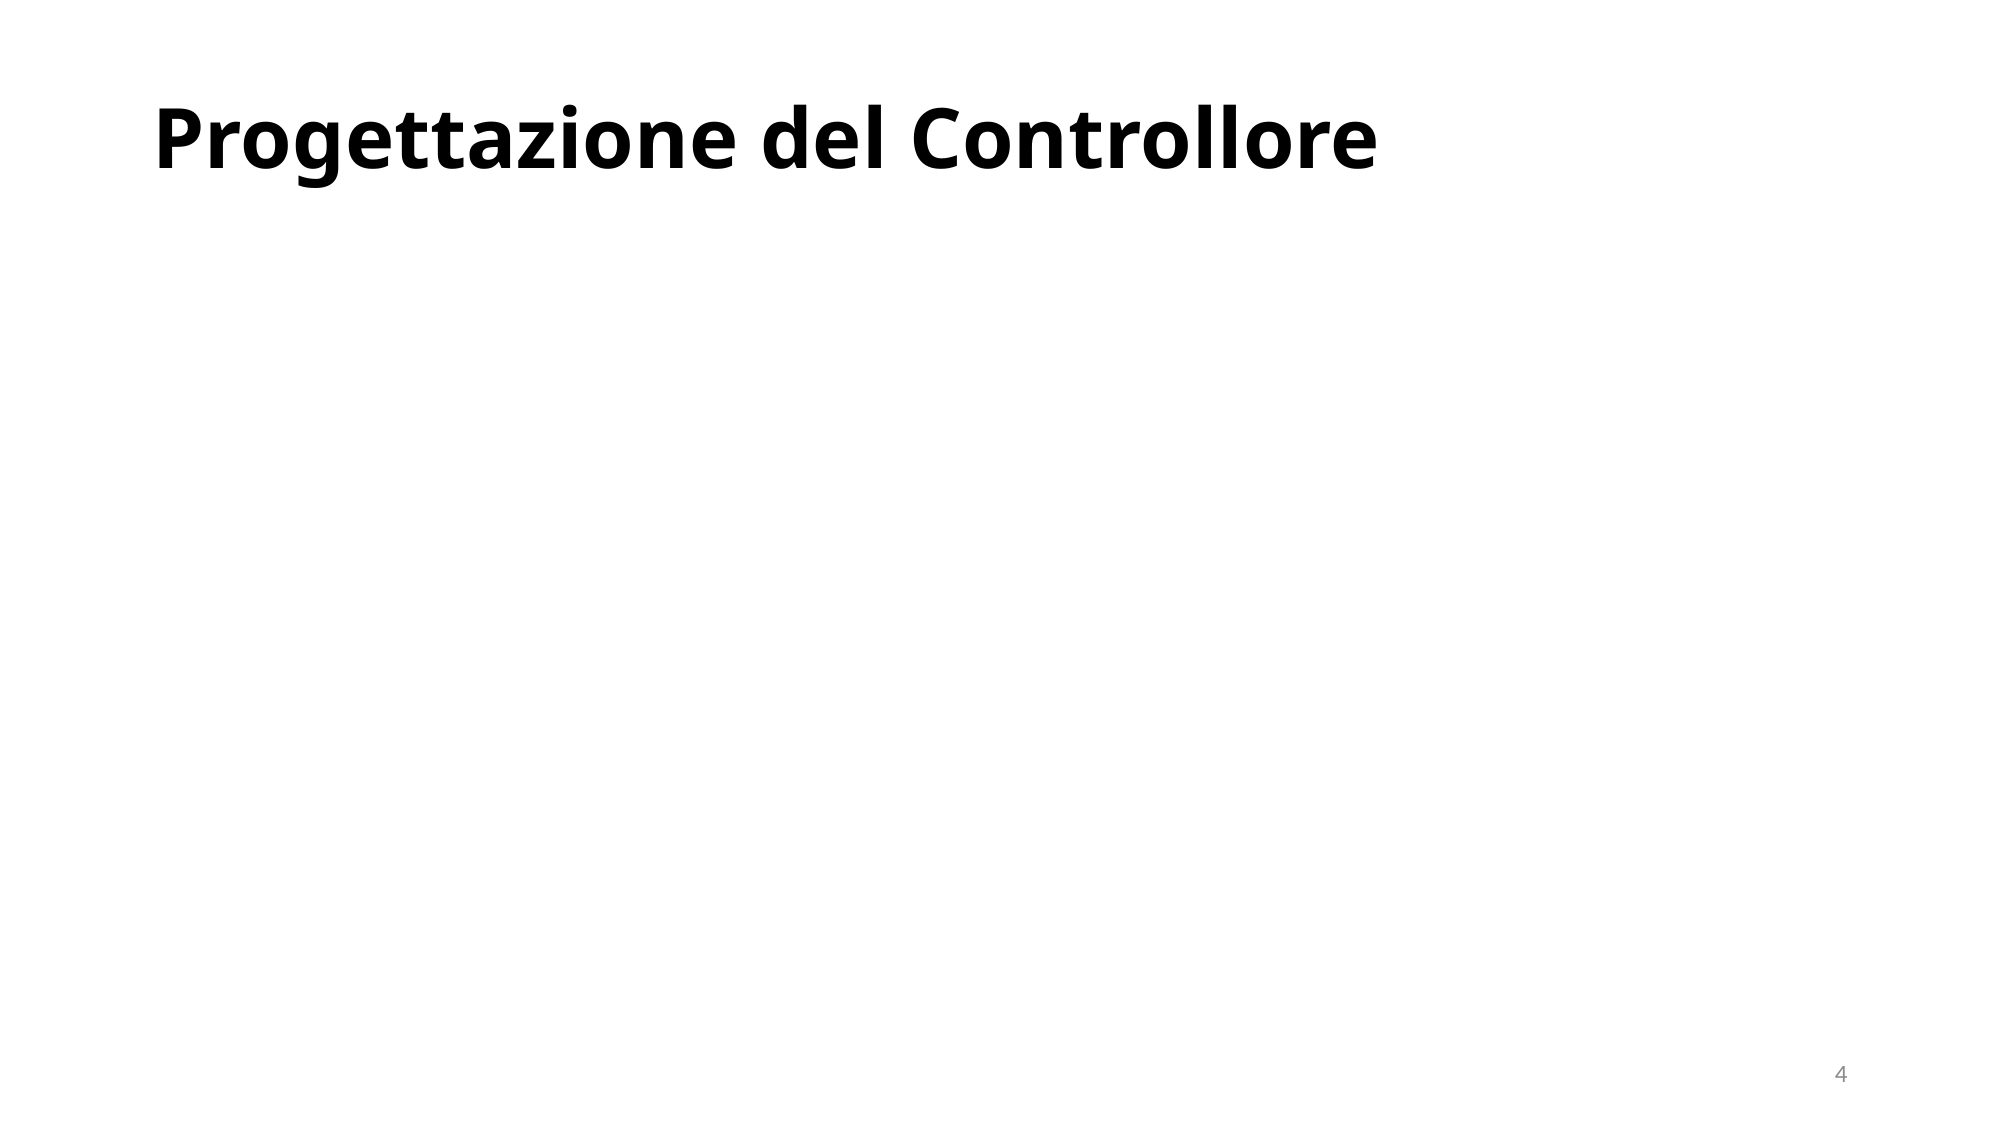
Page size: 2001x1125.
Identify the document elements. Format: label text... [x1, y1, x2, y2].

slide_number 4 [1412, 1042, 1863, 1103]
